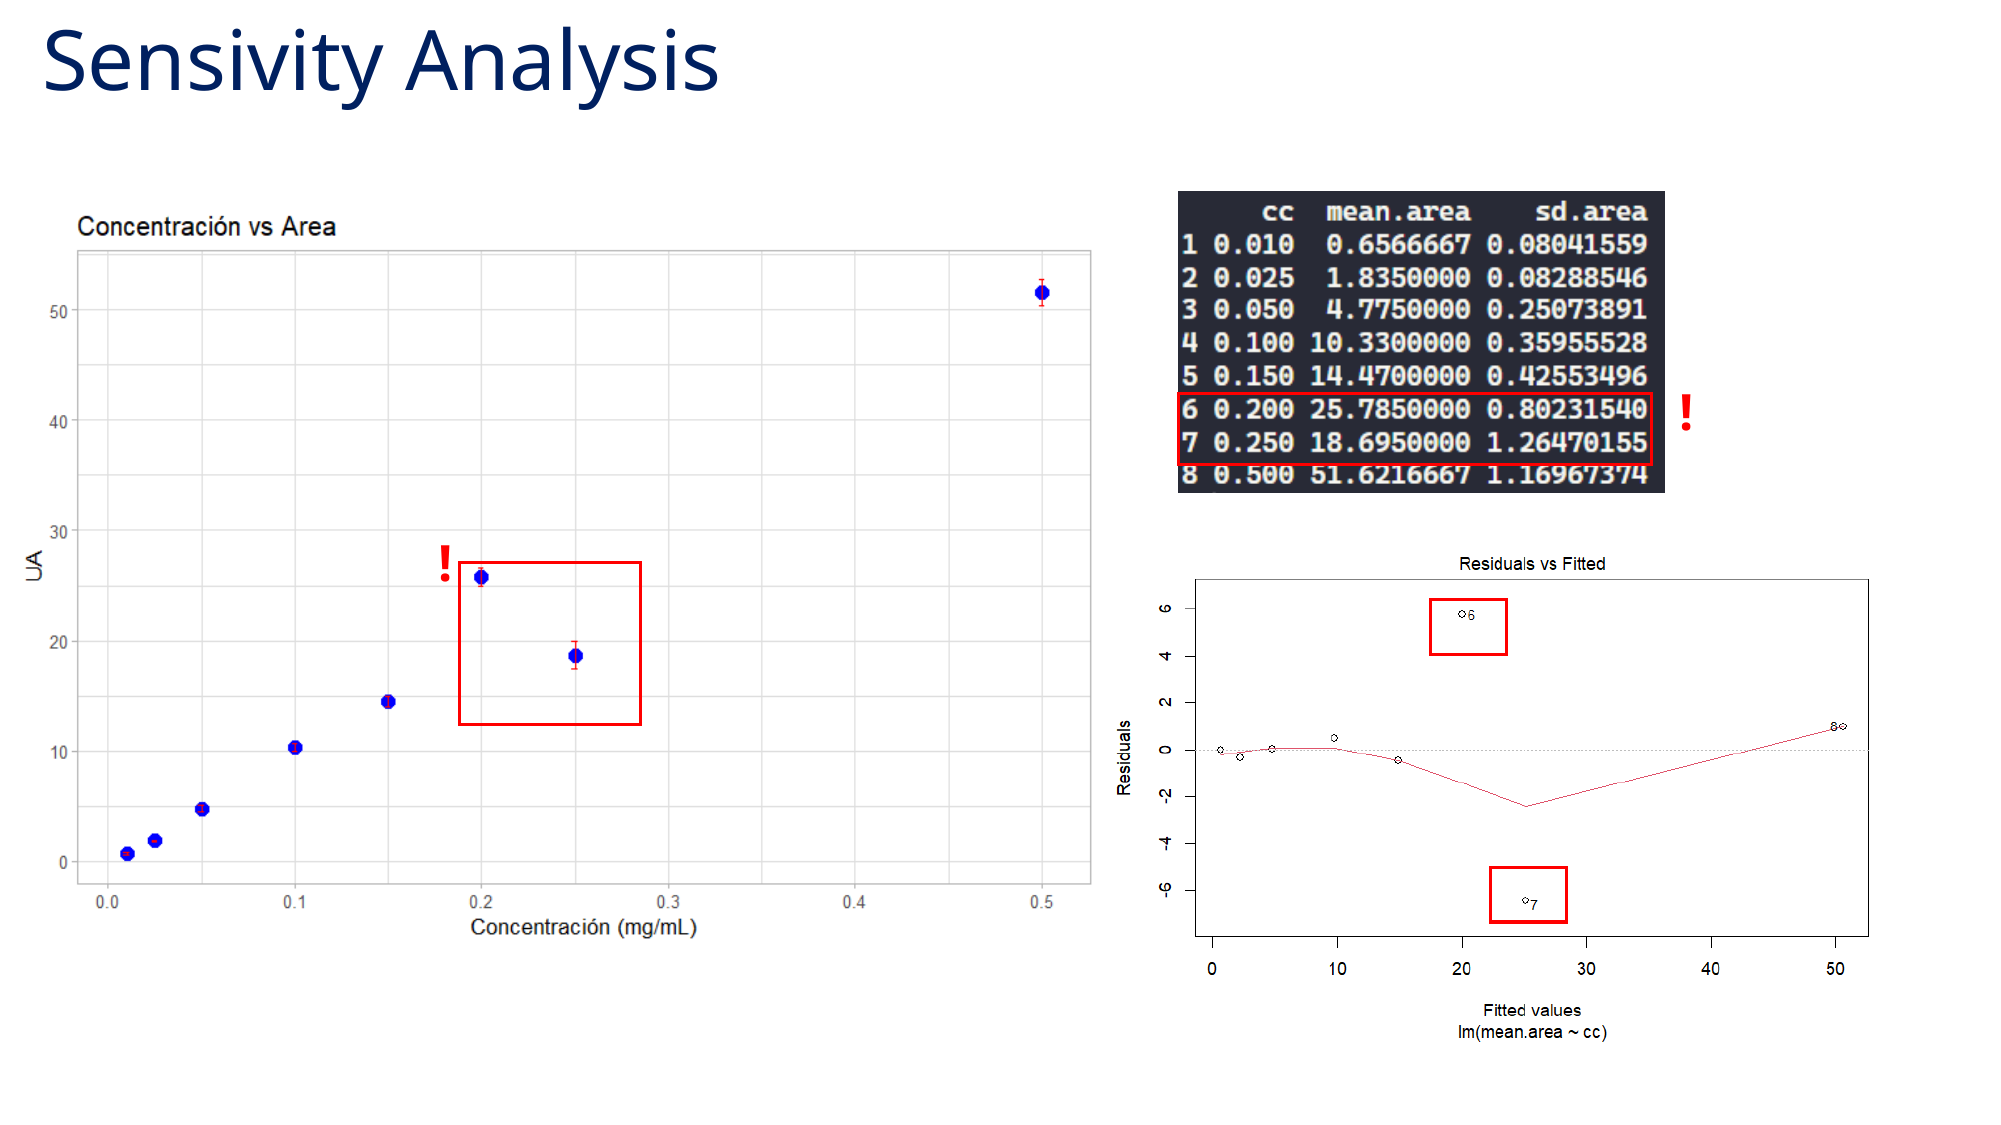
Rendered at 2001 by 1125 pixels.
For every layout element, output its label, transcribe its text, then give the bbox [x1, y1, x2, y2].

picture [12, 203, 1102, 950]
text_box ! [1666, 372, 1719, 448]
text_box Sensivity Analysis [27, 0, 1431, 115]
picture [1109, 191, 1913, 1043]
